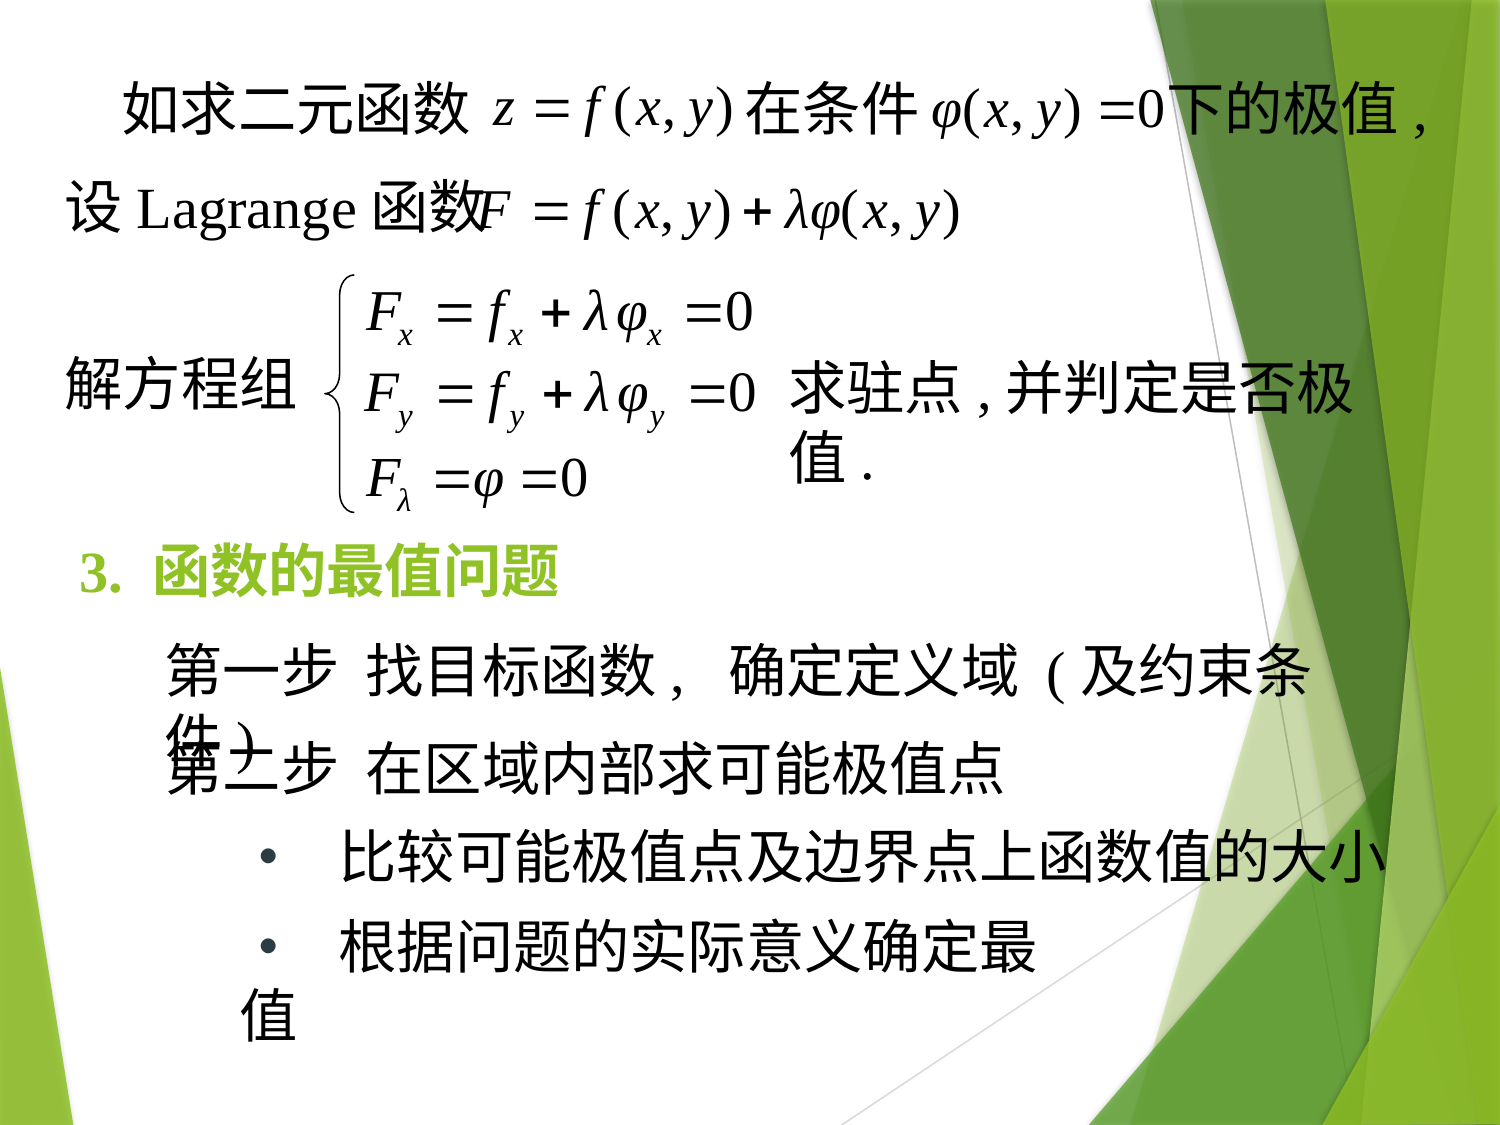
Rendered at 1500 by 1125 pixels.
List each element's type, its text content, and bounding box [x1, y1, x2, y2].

text_box [324, 275, 351, 512]
text_box 下的极值, [1151, 64, 1439, 150]
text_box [353, 353, 769, 446]
text_box 解方程组 [49, 339, 338, 425]
text_box 设Lagrange函数 [49, 162, 588, 248]
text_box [355, 439, 597, 526]
title 3. 函数的最值问题 [64, 527, 628, 640]
text_box 第一步 找目标函数, 确定定义域 (及约束条件) [149, 627, 1413, 782]
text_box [465, 176, 972, 253]
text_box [482, 73, 745, 150]
text_box 第二步 在区域内部求可能极值点 [149, 782, 1353, 810]
text_box 如求二元函数 [106, 64, 525, 150]
text_box • 根据问题的实际意义确定最值 [225, 902, 1100, 1057]
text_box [923, 75, 1177, 152]
text_box 在条件 [729, 64, 1013, 150]
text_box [355, 272, 764, 353]
text_box • 比较可能极值点及边界点上函数值的大小 [225, 812, 1424, 898]
text_box 求驻点,并判定是否极值. [773, 343, 1420, 499]
